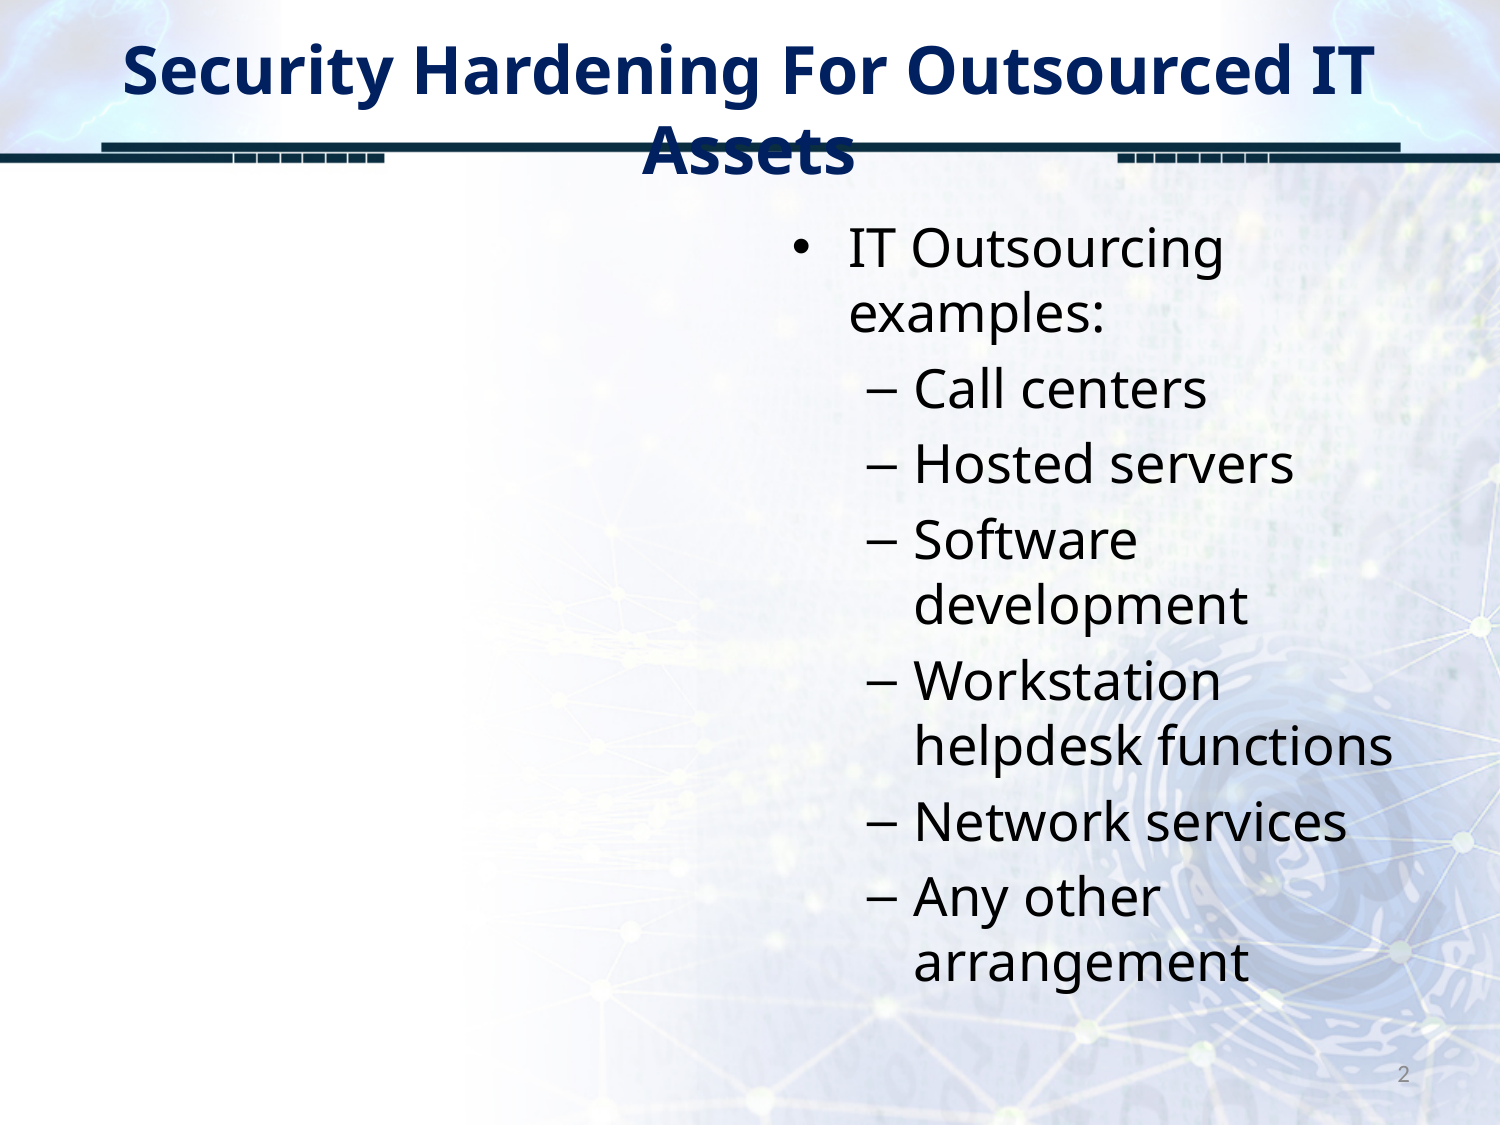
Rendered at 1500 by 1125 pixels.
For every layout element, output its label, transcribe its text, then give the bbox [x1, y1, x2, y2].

list IT Outsourcing examples: Call centers Hosted servers Software development Workstation helpdesk functions Network services Any other arrangement [776, 205, 1432, 1023]
picture [0, 0, 1500, 1125]
slide_number 2 [1074, 1042, 1425, 1103]
title Security Hardening For Outsourced IT Assets [75, 34, 1425, 182]
